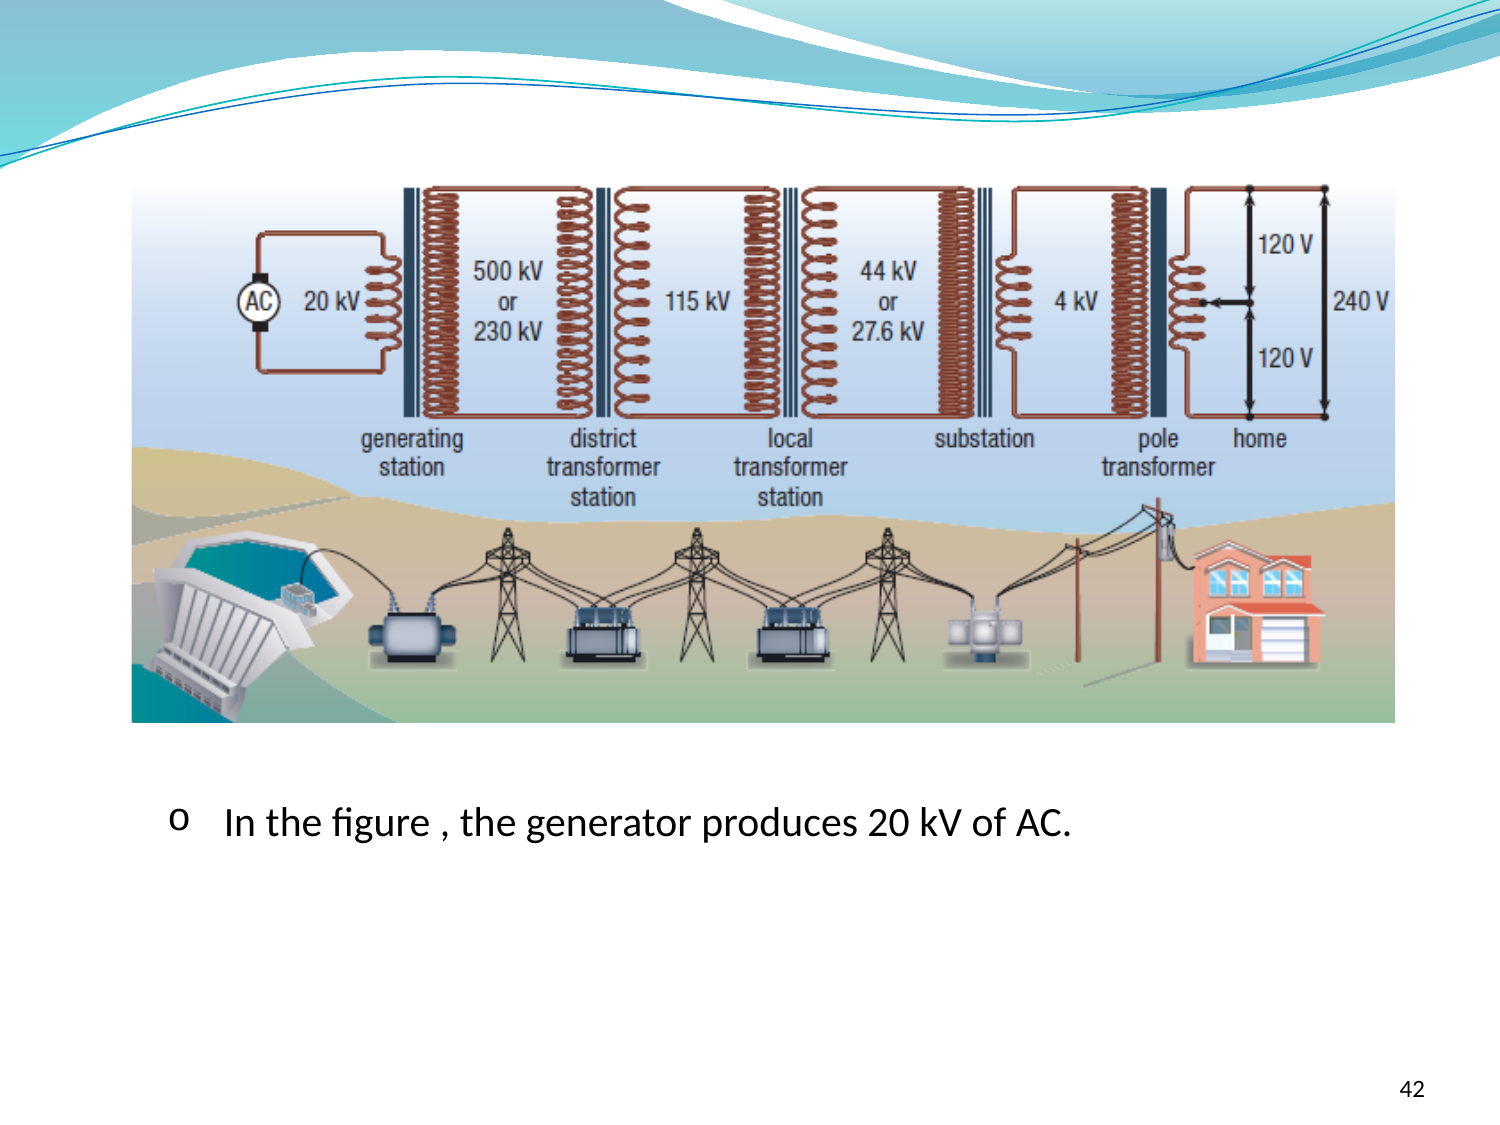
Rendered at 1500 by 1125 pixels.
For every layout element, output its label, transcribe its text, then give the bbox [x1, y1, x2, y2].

picture [131, 174, 1396, 724]
subtitle In the figure , the generator produces 20 kV of AC. [93, 787, 1405, 975]
slide_number 42 [1299, 1042, 1425, 1103]
